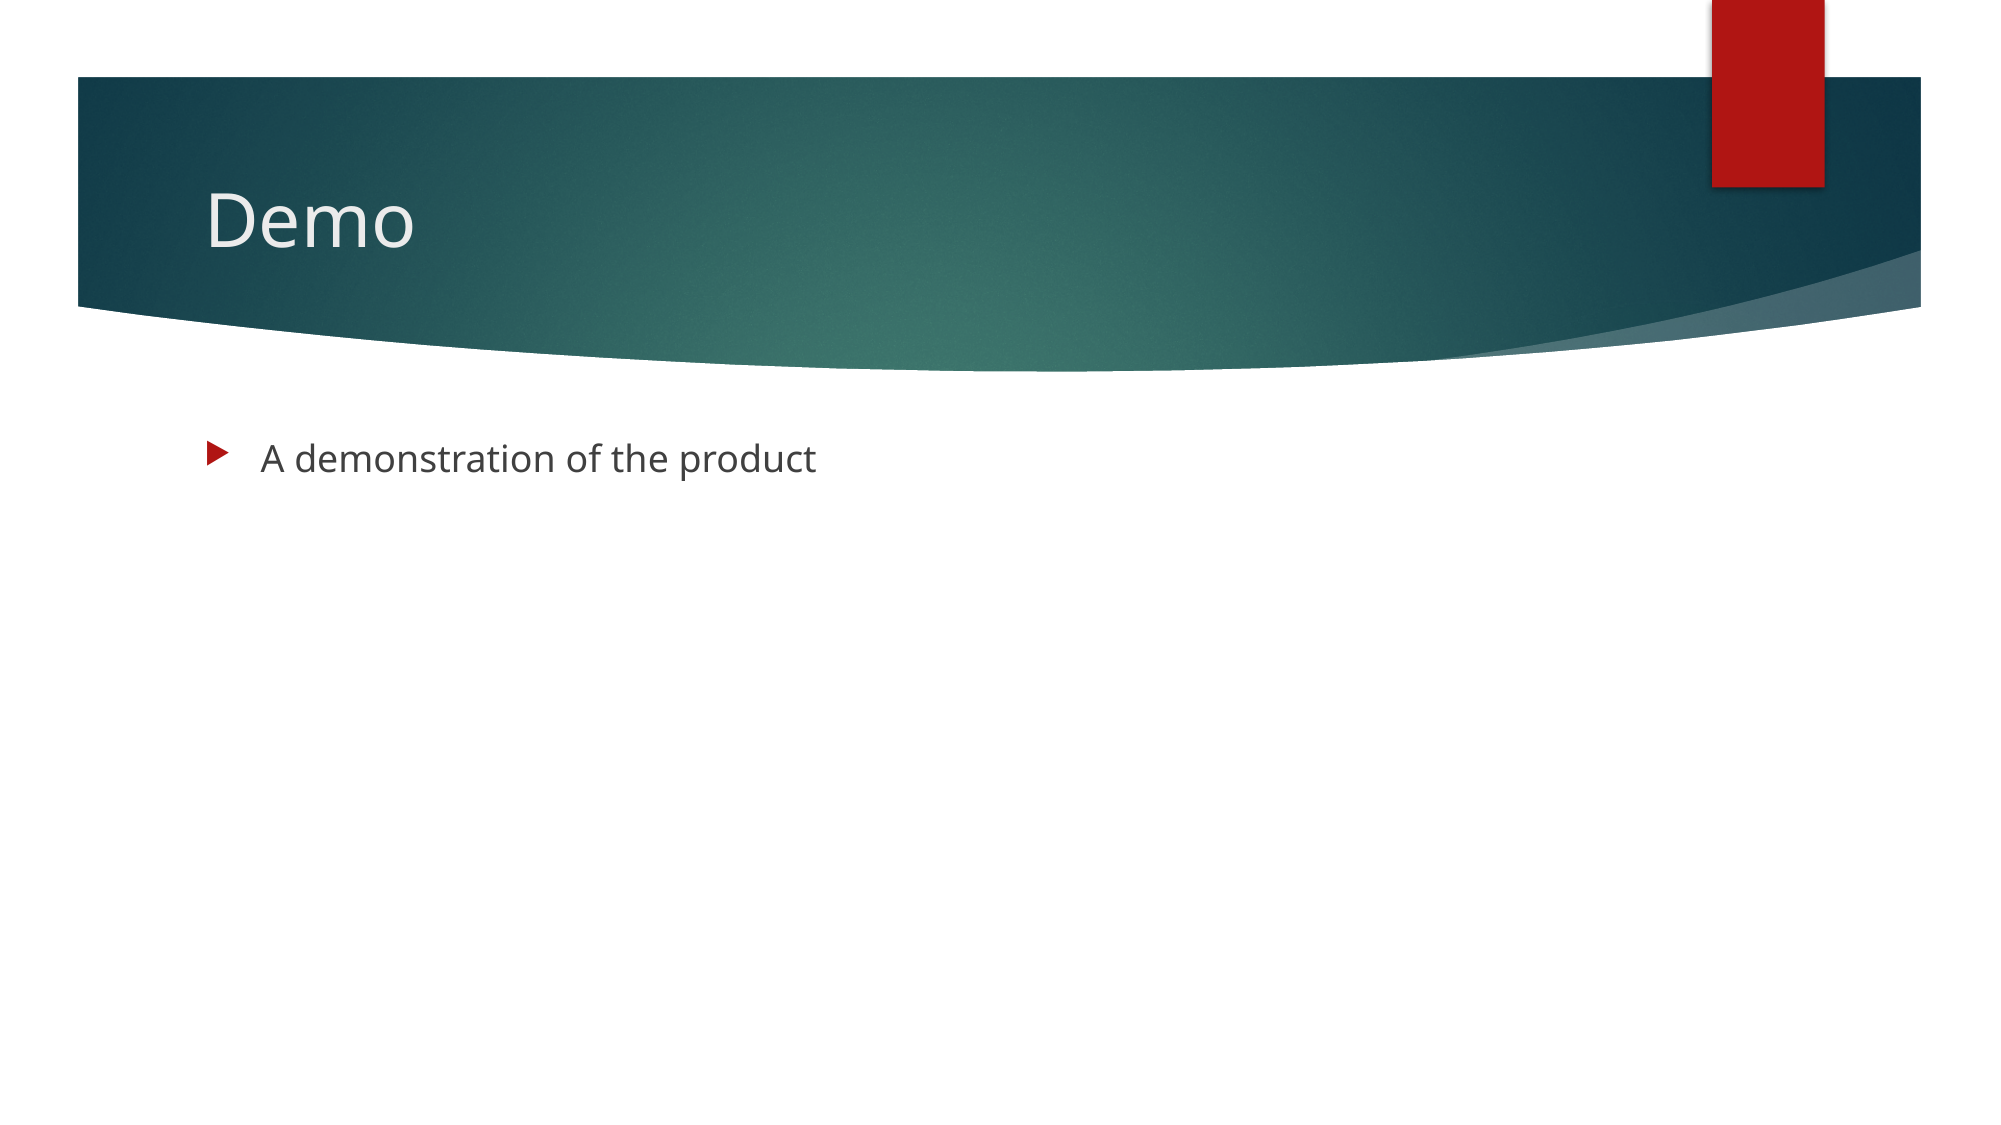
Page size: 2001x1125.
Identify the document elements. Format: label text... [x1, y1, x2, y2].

list A demonstration of the product [189, 427, 1638, 988]
title Demo [189, 159, 1638, 276]
